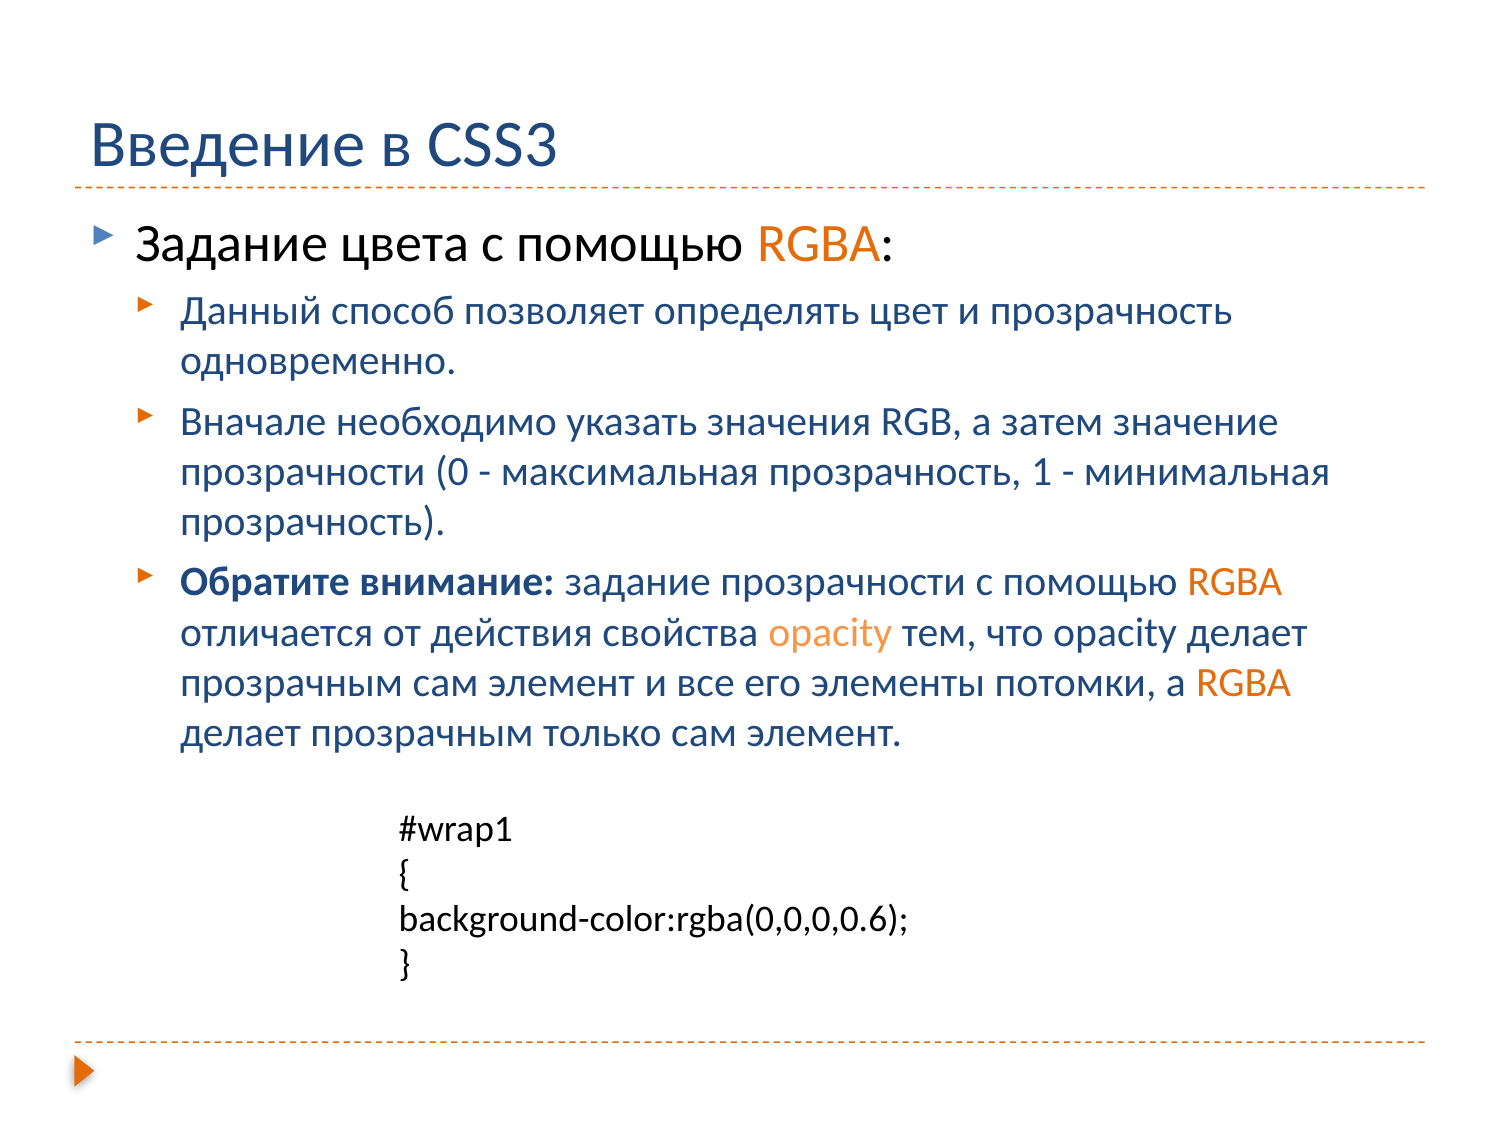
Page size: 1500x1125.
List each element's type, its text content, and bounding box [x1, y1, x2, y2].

list Задание цвета с помощью RGBA: Данный способ позволяет определять цвет и прозрачность одновременно. Вначале необходимо указать значения RGB, а затем значение прозрачности (0 - максимальная прозрачность, 1 - минимальная прозрачность). Обратите внимание: задание прозрачности с помощью RGBA отличается от действия свойства opacity тем, что opacity делает прозрачным сам элемент и все его элементы потомки, а RGBA делает прозрачным только сам элемент. [74, 199, 1426, 1011]
text_box #wrap1 { background-color:rgba(0,0,0,0.6); } [383, 751, 1134, 992]
title Введение в CSS3 [74, 24, 1426, 188]
